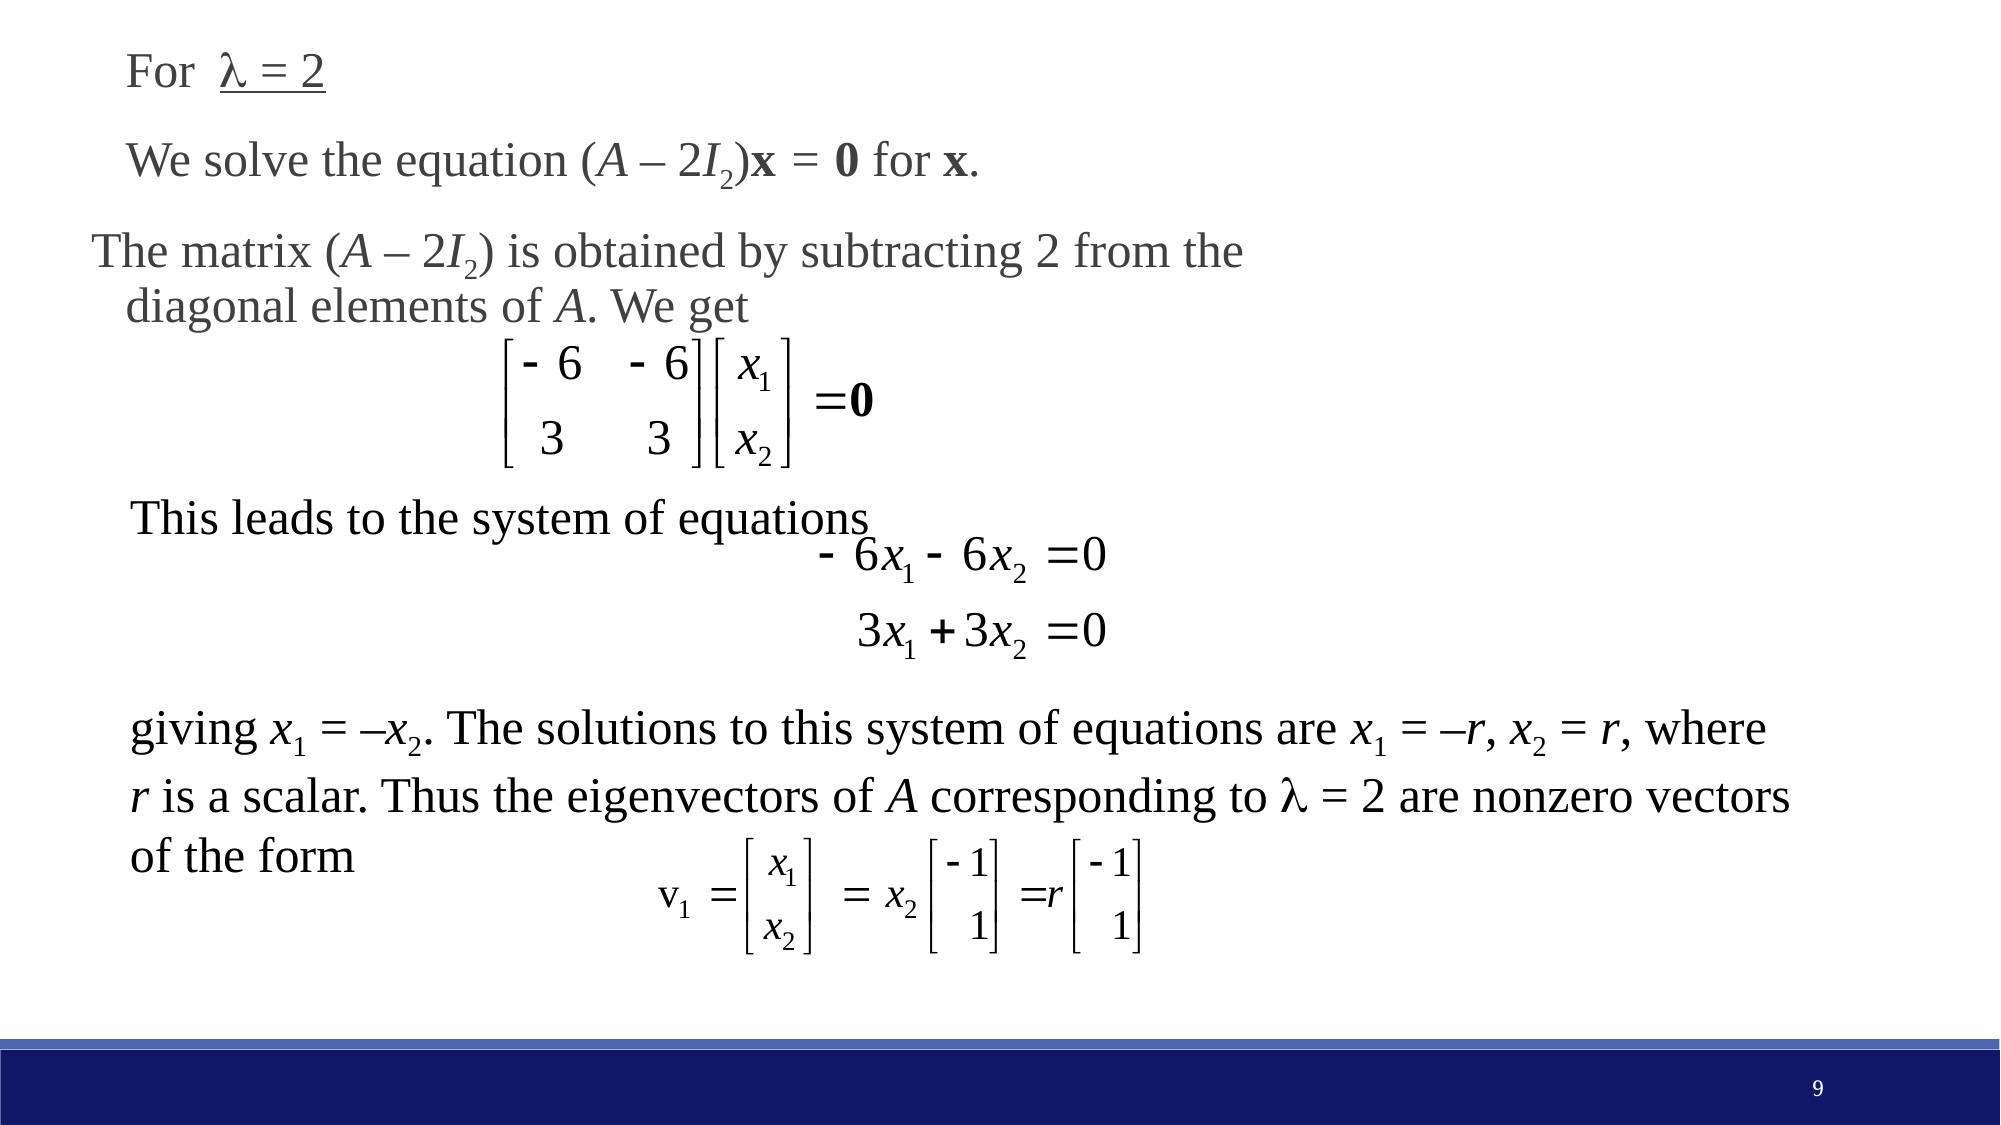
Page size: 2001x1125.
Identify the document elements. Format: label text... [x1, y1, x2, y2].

slide_number 9 [1624, 1059, 1840, 1120]
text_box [814, 526, 1112, 666]
list For  = 2 We solve the equation (A – 2I2)x = 0 for x. The matrix (A – 2I2) is obtained by subtracting 2 from the diagonal elements of A. We get [78, 36, 1391, 425]
text_box This leads to the system of equations giving x1 = –x2. The solutions to this system of equations are x1 = –r, x2 = r, where r is a scalar. Thus the eigenvectors of A corresponding to  = 2 are nonzero vectors of the form [115, 476, 1811, 890]
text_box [649, 829, 1159, 974]
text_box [497, 332, 878, 476]
